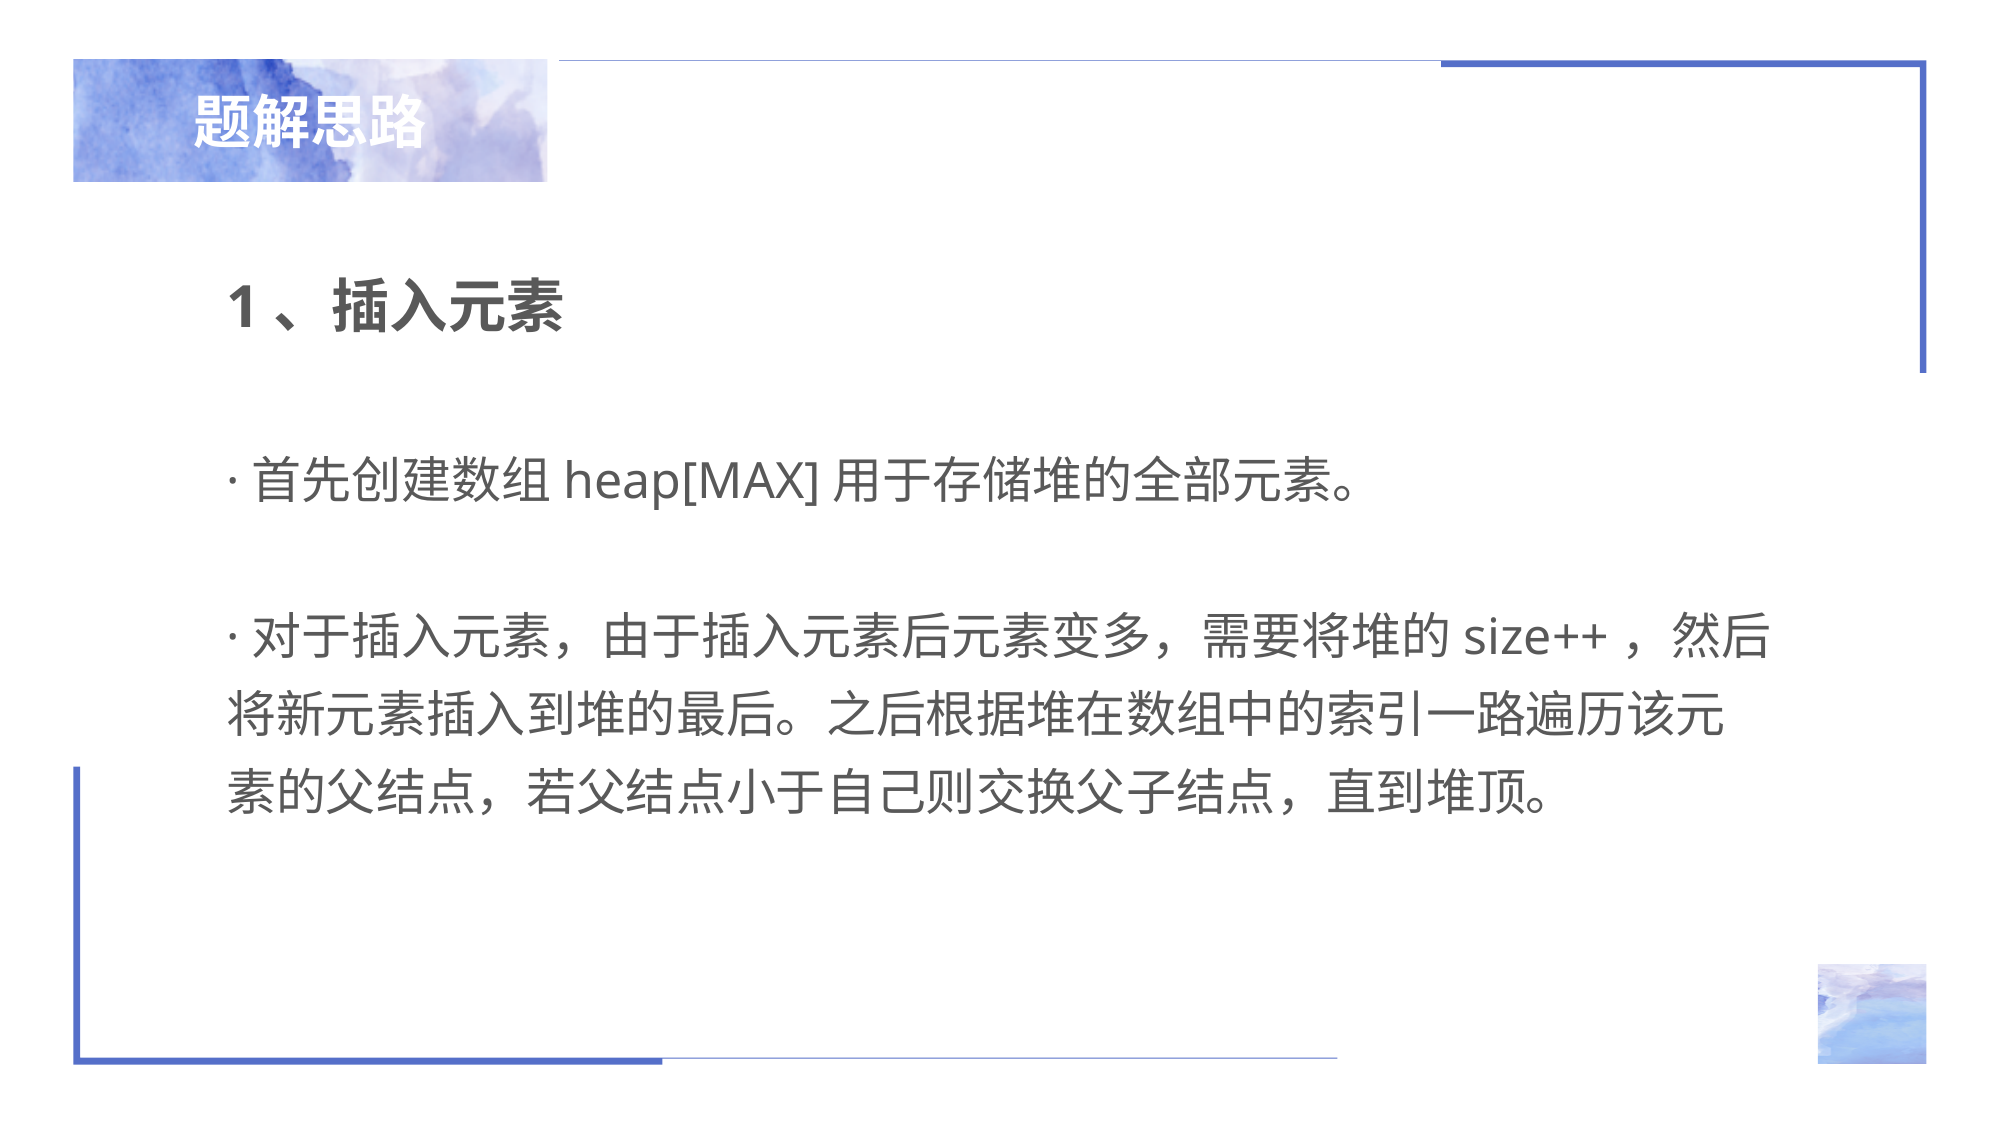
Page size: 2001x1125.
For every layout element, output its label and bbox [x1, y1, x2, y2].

text_box [73, 59, 1927, 1066]
